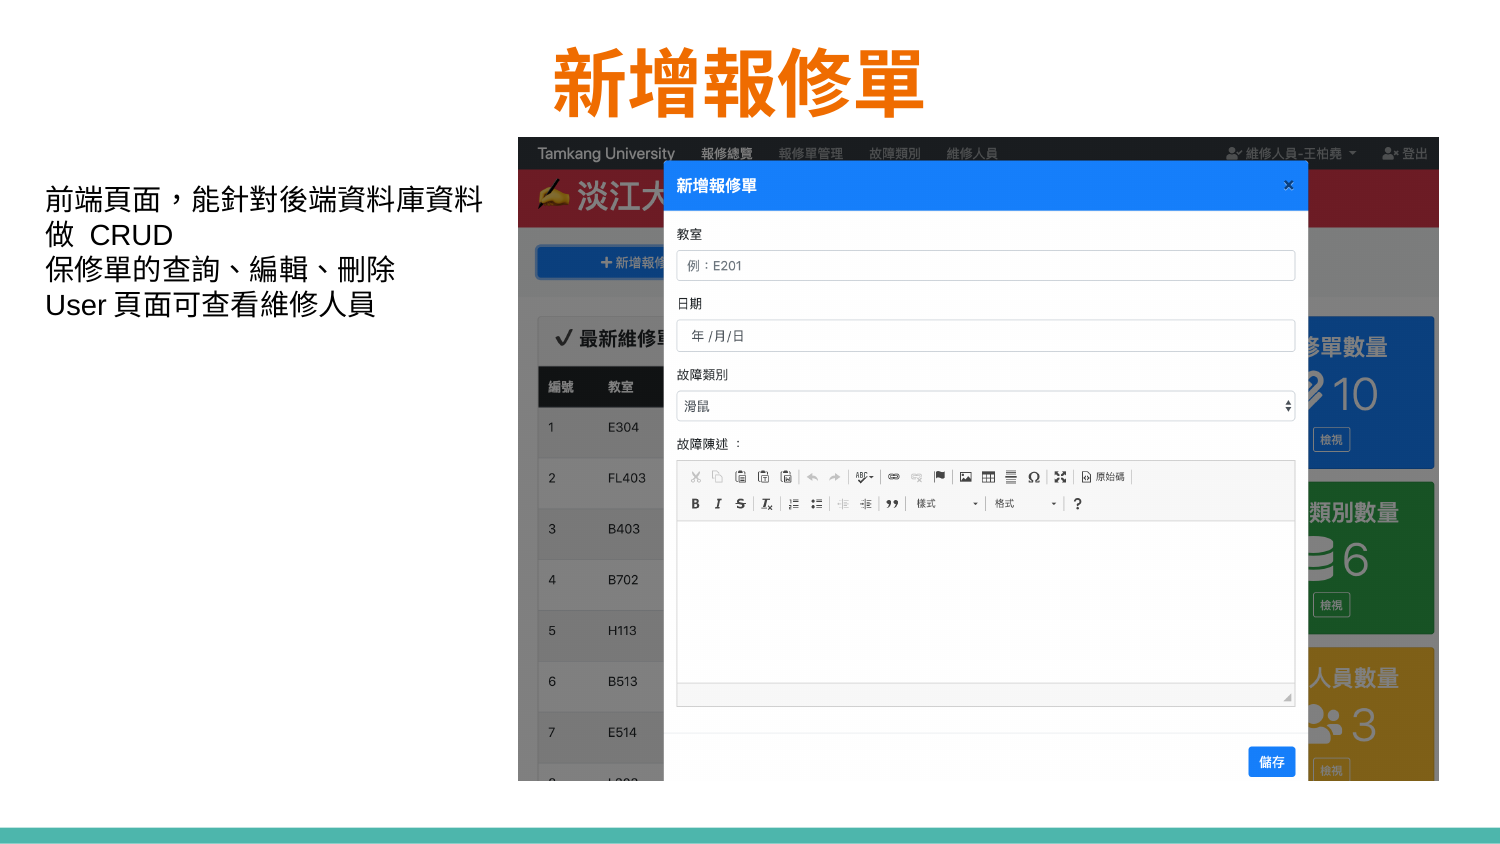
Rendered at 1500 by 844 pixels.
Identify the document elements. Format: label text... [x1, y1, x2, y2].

text_box 前端頁面，能針對後端資料庫資料做 CRUD 保修單的查詢、編輯、刪除 User頁面可查看維修人員 [30, 174, 513, 399]
title 新增報修單 [41, 21, 1439, 138]
picture [518, 137, 1440, 781]
